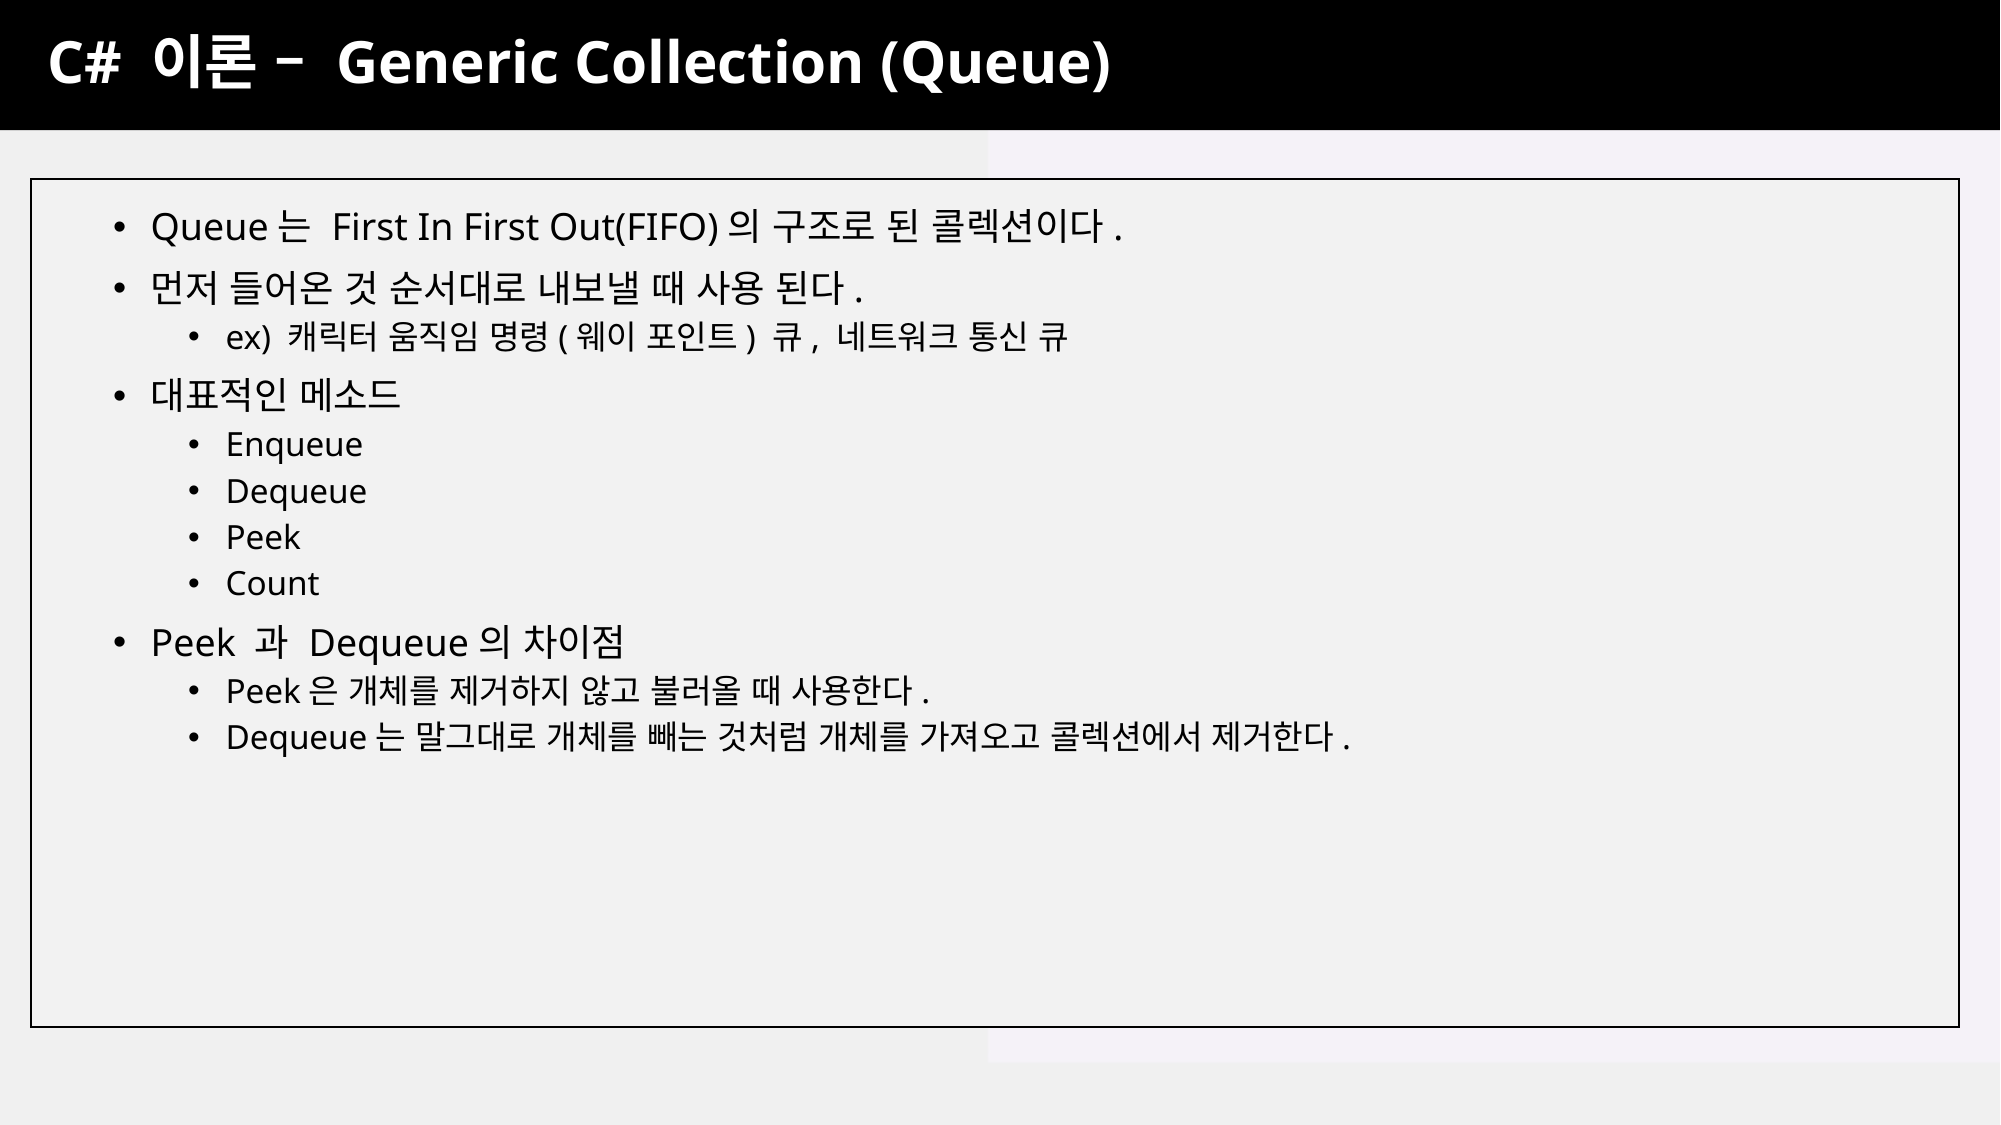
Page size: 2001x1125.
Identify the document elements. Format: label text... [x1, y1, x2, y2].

list Queue는 First In First Out(FIFO)의 구조로 된 콜렉션이다. 먼저 들어온 것 순서대로 내보낼 때 사용 된다. ex) 캐릭터 움직임 명령(웨이 포인트) 큐, 네트워크 통신 큐 대표적인 메소드 Enqueue Dequeue Peek Count Peek 과 Dequeue의 차이점 Peek은 개체를 제거하지 않고 불러올 때 사용한다. Dequeue는 말그대로 개체를 빼는 것처럼 개체를 가져오고 콜렉션에서 제거한다. [65, 200, 1912, 994]
list C# 이론 – Generic Collection (Queue) [0, 0, 2000, 131]
